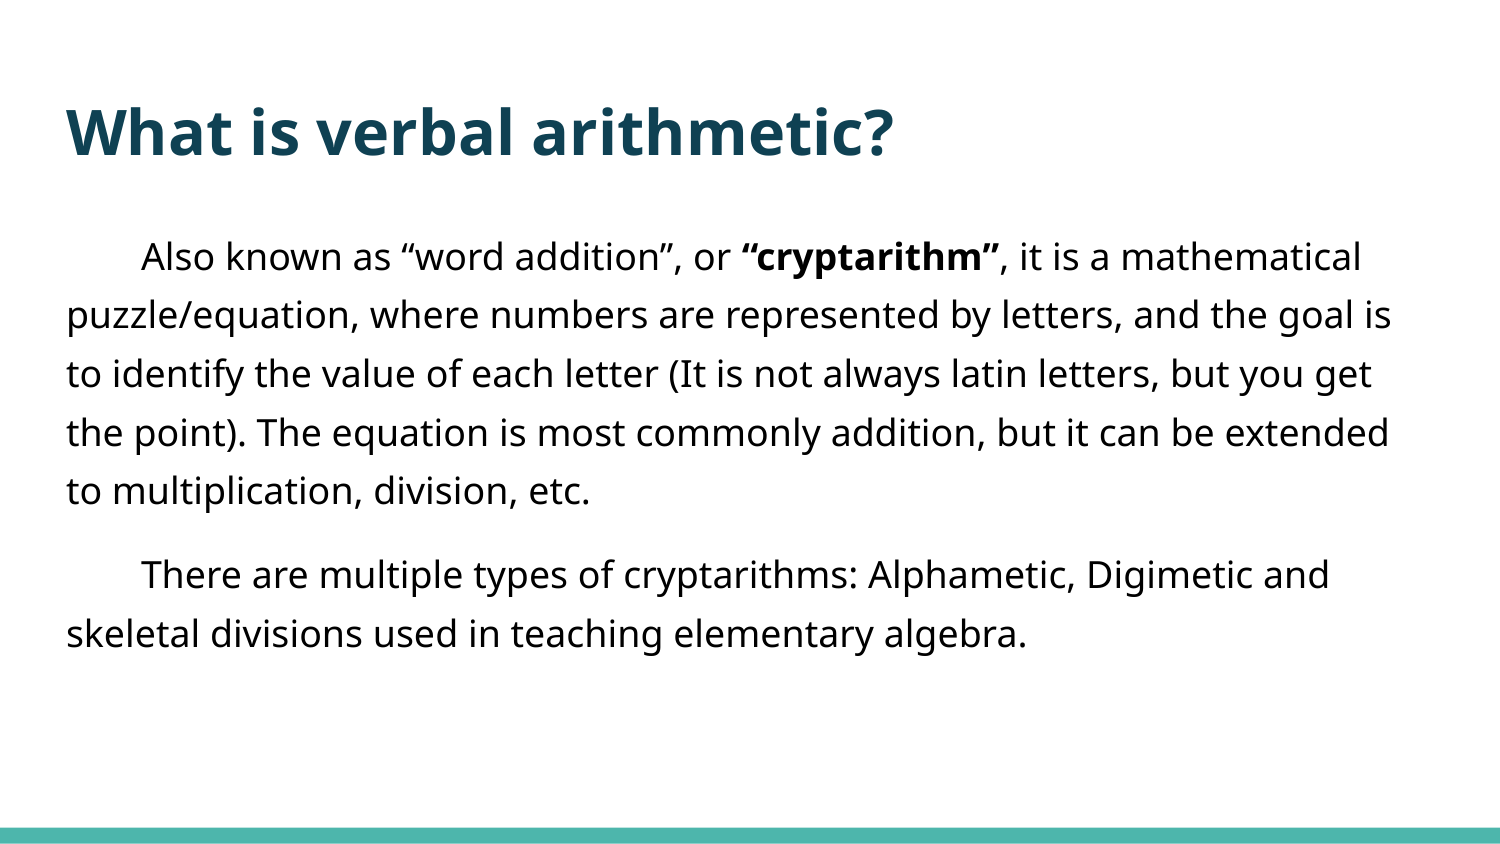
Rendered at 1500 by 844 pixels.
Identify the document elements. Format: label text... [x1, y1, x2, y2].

title What is verbal arithmetic? [51, 72, 1449, 189]
list Also known as “word addition”, or “cryptarithm”, it is a mathematical puzzle/equation, where numbers are represented by letters, and the goal is to identify the value of each letter (It is not always latin letters, but you get the point). The equation is most commonly addition, but it can be extended to multiplication, division, etc. There are multiple types of cryptarithms: Alphametic, Digimetic and skeletal divisions used in teaching elementary algebra. [51, 207, 1449, 750]
